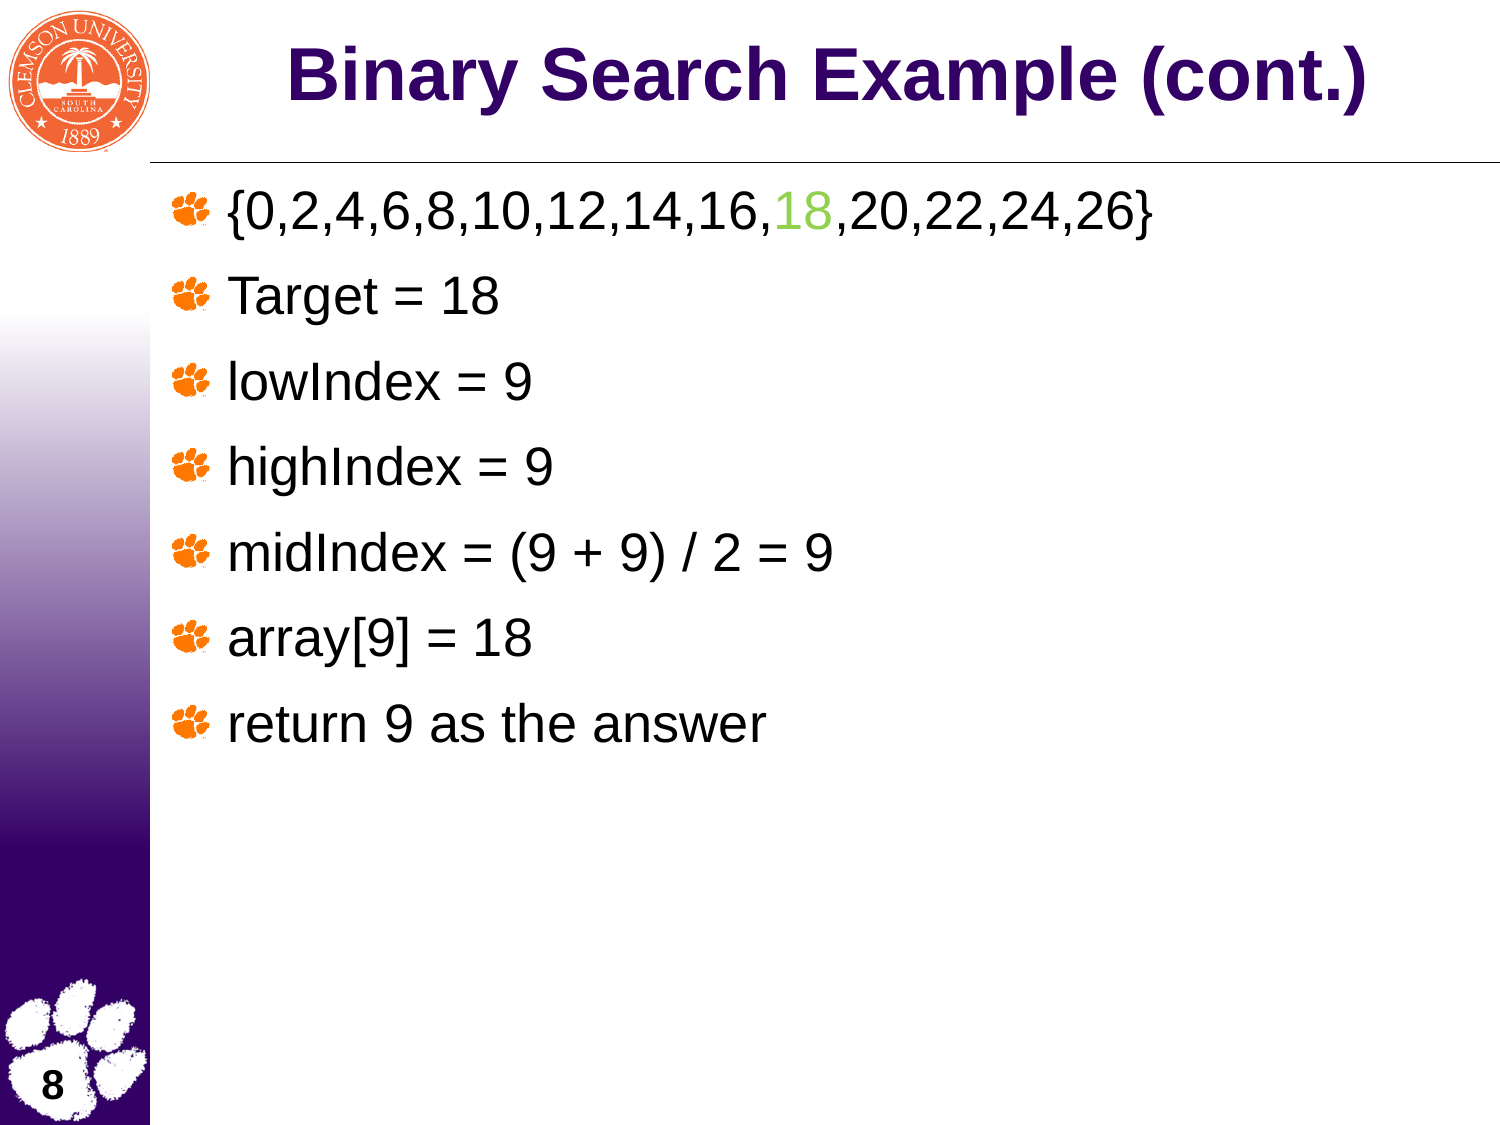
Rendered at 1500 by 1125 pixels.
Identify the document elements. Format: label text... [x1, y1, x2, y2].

list {0,2,4,6,8,10,12,14,16,18,20,22,24,26} Target = 18 lowIndex = 9 highIndex = 9 midIndex = (9 + 9) / 2 = 9 array[9] = 18 return 9 as the answer [156, 174, 1488, 1120]
picture [8, 10, 150, 152]
picture [171, 189, 210, 228]
picture [171, 274, 210, 313]
picture [171, 360, 210, 399]
picture [171, 531, 210, 570]
picture [171, 702, 210, 741]
title Binary Search Example (cont.) [156, 5, 1500, 150]
picture [171, 445, 210, 484]
picture [0, 974, 150, 1125]
picture [171, 617, 210, 655]
